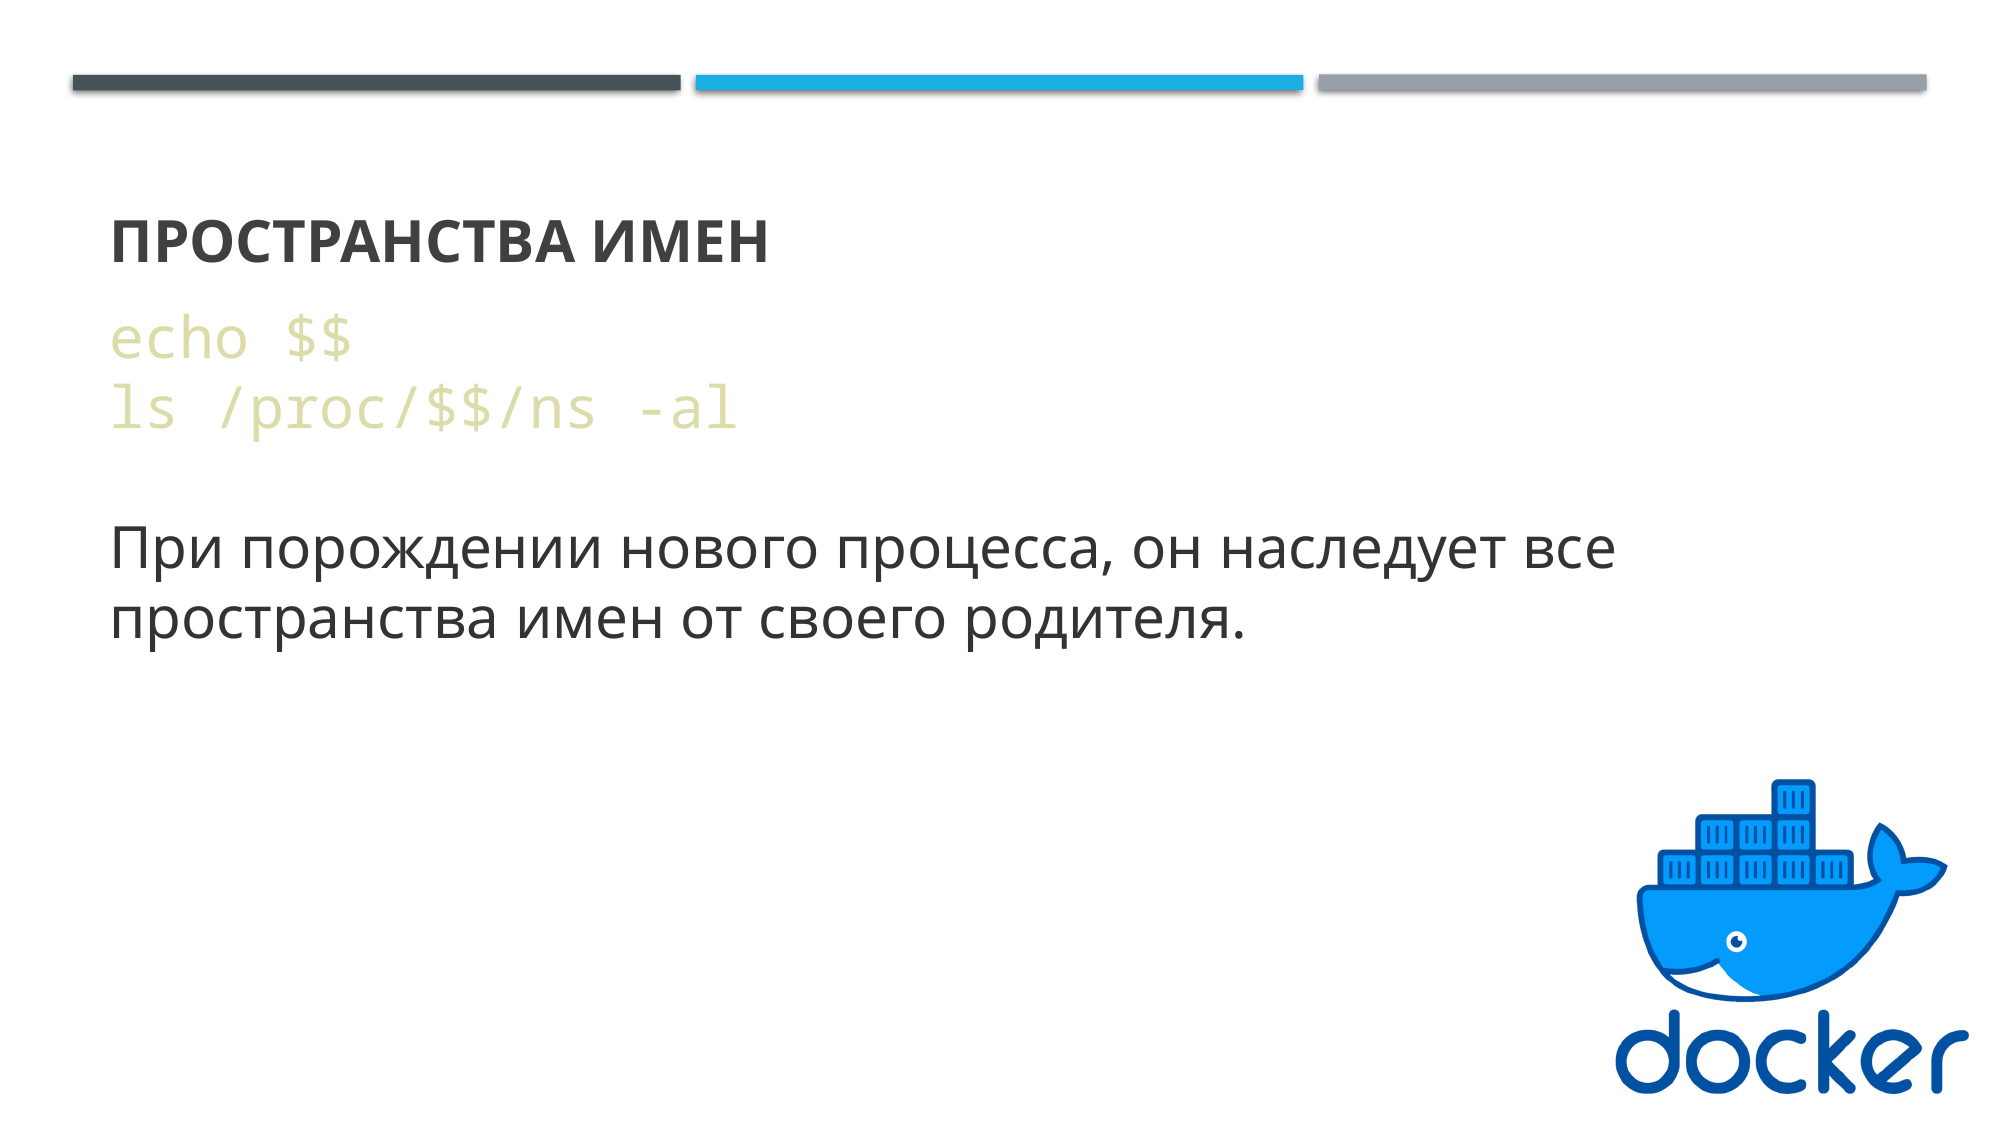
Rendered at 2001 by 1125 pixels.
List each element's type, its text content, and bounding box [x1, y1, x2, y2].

title ПРОСТРАНСТВА ИМЕН [94, 119, 1904, 282]
picture [1502, 772, 2000, 1098]
text_box echo $$ ls /proc/$$/ns -al При порождении нового процесса, он наследует все пространства имен от своего родителя. [94, 292, 1904, 657]
